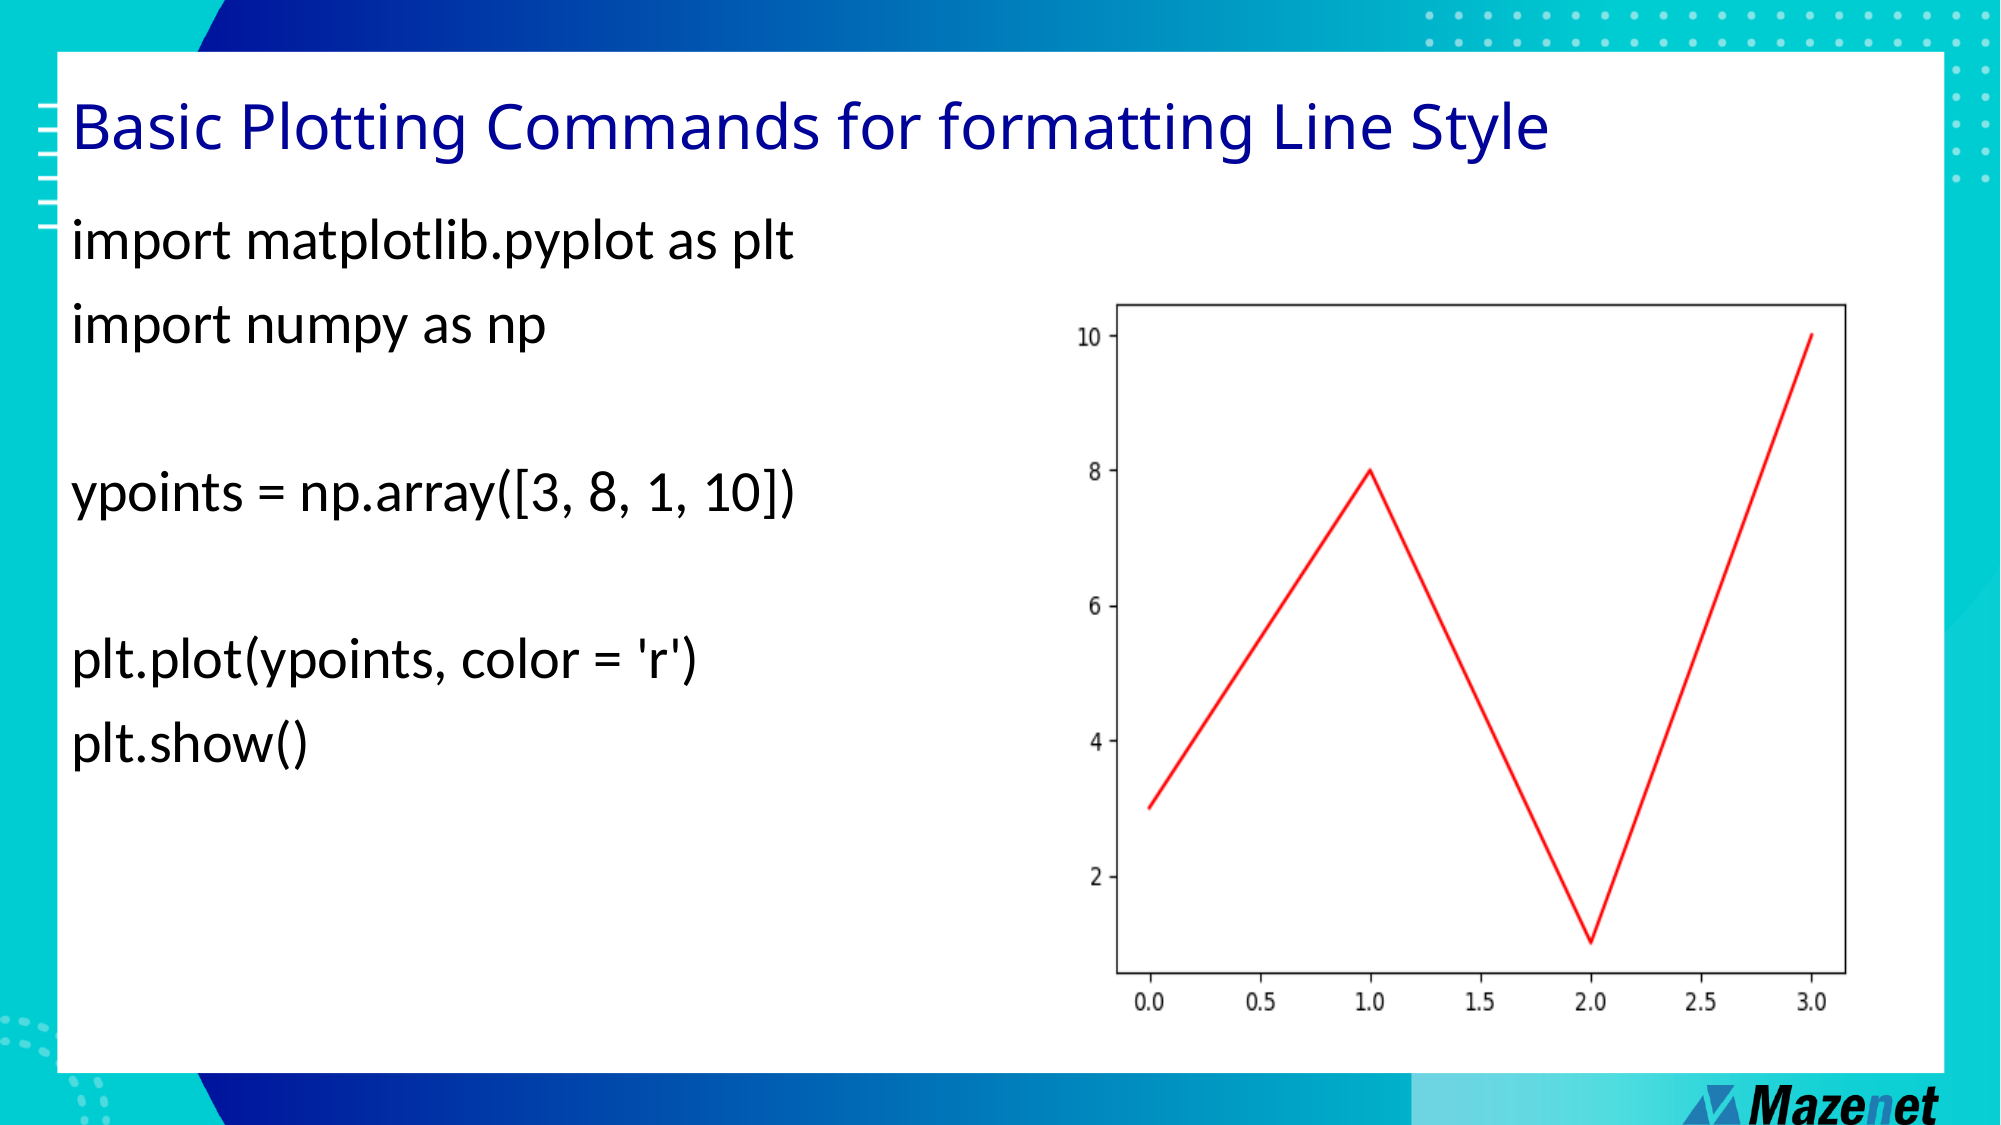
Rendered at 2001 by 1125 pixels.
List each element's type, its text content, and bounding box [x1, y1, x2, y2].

picture [0, 0, 2001, 1125]
title Basic Plotting Commands for formatting Line Style [56, 56, 1939, 201]
list import matplotlib.pyplot as plt import numpy as np ypoints = np.array([3, 8, 1, 10]) plt.plot(ypoints, color = 'r') plt.show() [56, 201, 999, 1069]
